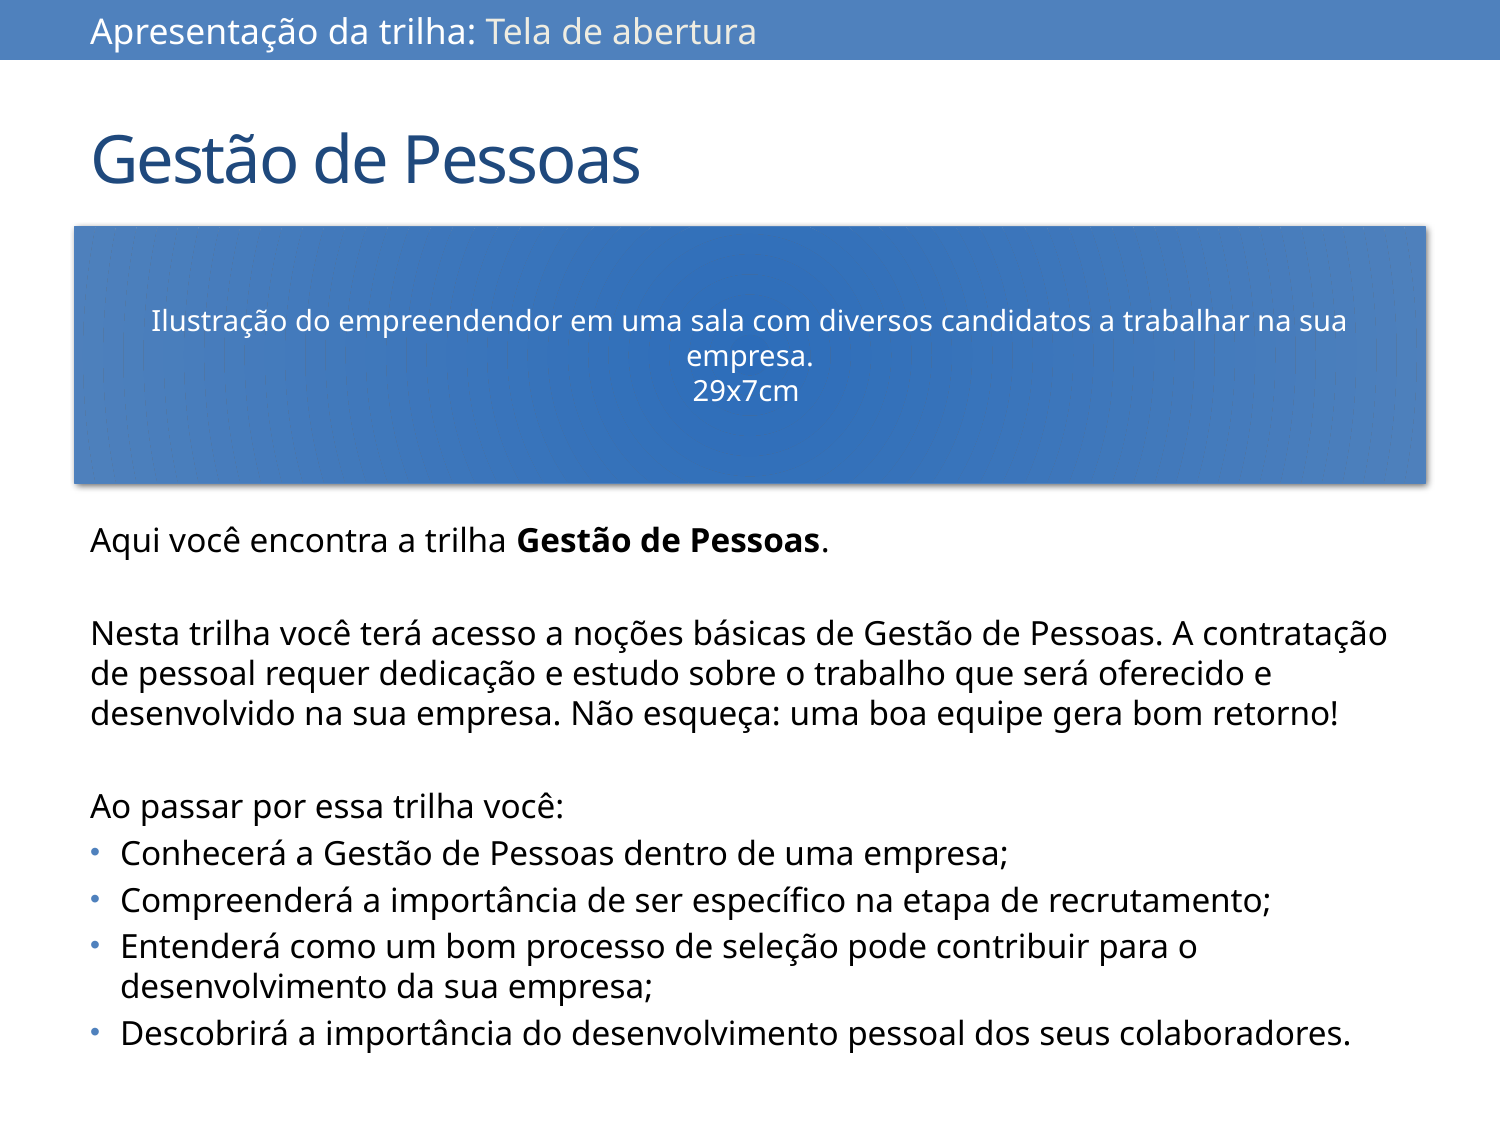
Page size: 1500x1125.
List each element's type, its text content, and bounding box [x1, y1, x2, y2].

title Gestão de Pessoas [75, 87, 1425, 224]
text_box Ilustração do empreendendor em uma sala com diversos candidatos a trabalhar na sua empresa. 29x7cm [74, 226, 1426, 484]
list Aqui você encontra a trilha Gestão de Pessoas. Nesta trilha você terá acesso a noções básicas de Gestão de Pessoas. A contratação de pessoal requer dedicação e estudo sobre o trabalho que será oferecido e desenvolvido na sua empresa. Não esqueça: uma boa equipe gera bom retorno! Ao passar por essa trilha você: Conhecerá a Gestão de Pessoas dentro de uma empresa; Compreenderá a importância de ser específico na etapa de recrutamento; Entenderá como um bom processo de seleção pode contribuir para o desenvolvimento da sua empresa; Descobrirá a importância do desenvolvimento pessoal dos seus colaboradores. [75, 511, 1425, 1096]
text_box Apresentação da trilha: Tela de abertura [74, 1, 1425, 59]
